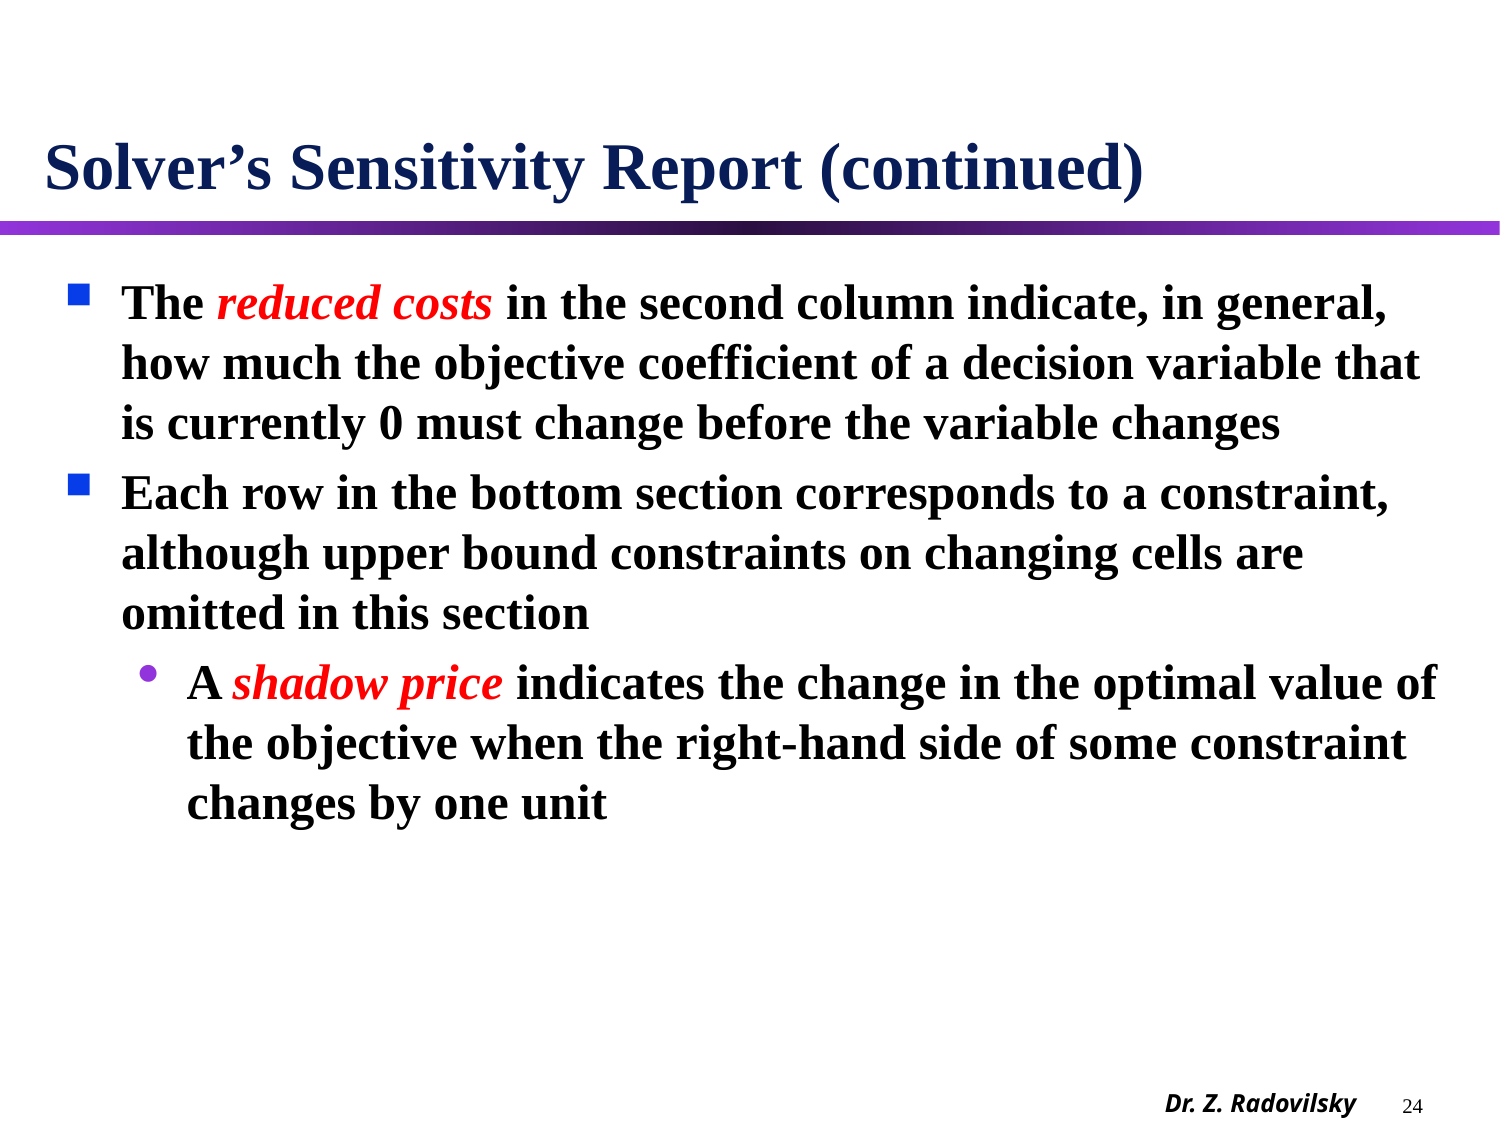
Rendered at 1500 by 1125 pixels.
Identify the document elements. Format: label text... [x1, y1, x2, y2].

title Solver’s Sensitivity Report (continued) [29, 24, 1471, 211]
list The reduced costs in the second column indicate, in general, how much the objective coefficient of a decision variable that is currently 0 must change before the variable changes Each row in the bottom section corresponds to a constraint, although upper bound constraints on changing cells are omitted in this section A shadow price indicates the change in the optimal value of the objective when the right-hand side of some constraint changes by one unit [49, 262, 1463, 1051]
